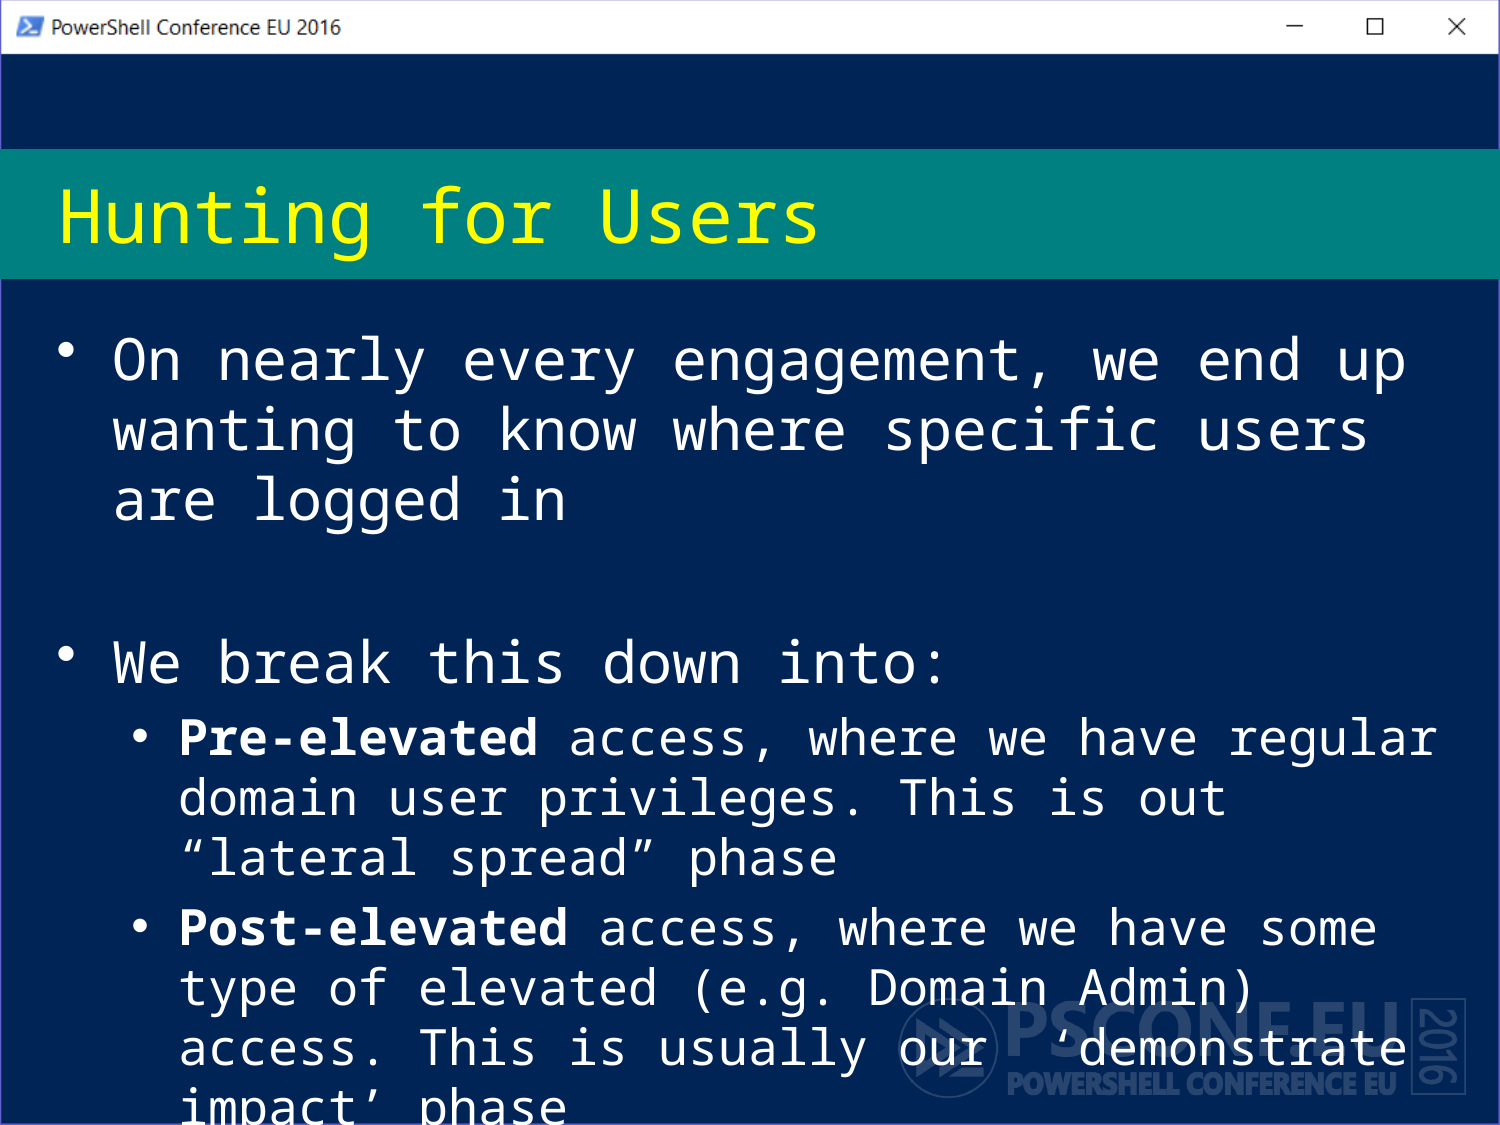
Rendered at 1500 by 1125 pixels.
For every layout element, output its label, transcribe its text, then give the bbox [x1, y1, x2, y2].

picture [0, 279, 1500, 1125]
title Hunting for Users [0, 149, 1500, 279]
picture [0, 0, 1500, 149]
list On nearly every engagement, we end up wanting to know where specific users are logged in We break this down into: Pre-elevated access, where we have regular domain user privileges. This is out “lateral spread” phase Post-elevated access, where we have some type of elevated (e.g. Domain Admin) access. This is usually our ‘demonstrate impact’ phase [41, 314, 1459, 1035]
